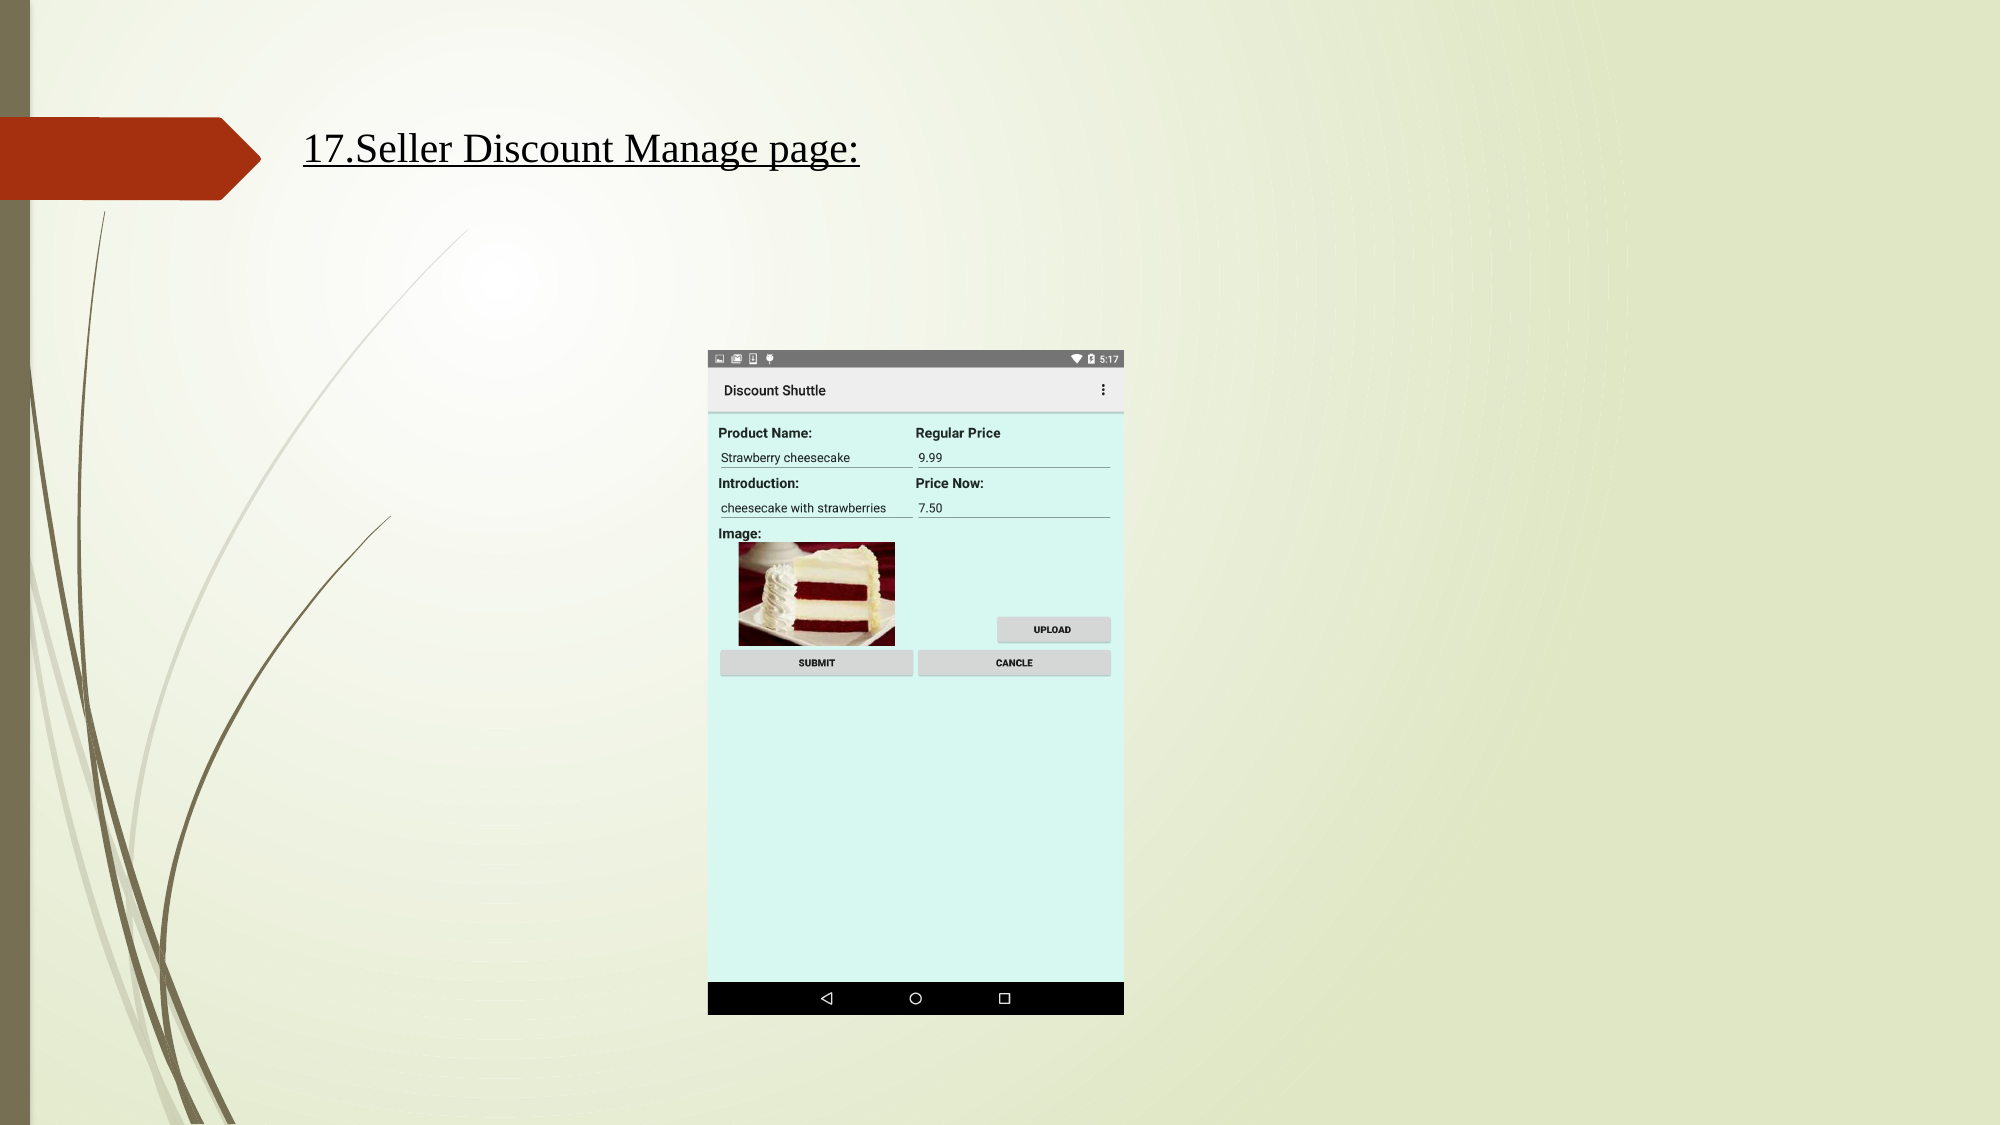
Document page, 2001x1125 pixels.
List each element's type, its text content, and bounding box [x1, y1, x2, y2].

text_box [707, 350, 1124, 1015]
text_box 17.Seller Discount Manage page: [301, 152, 1046, 231]
